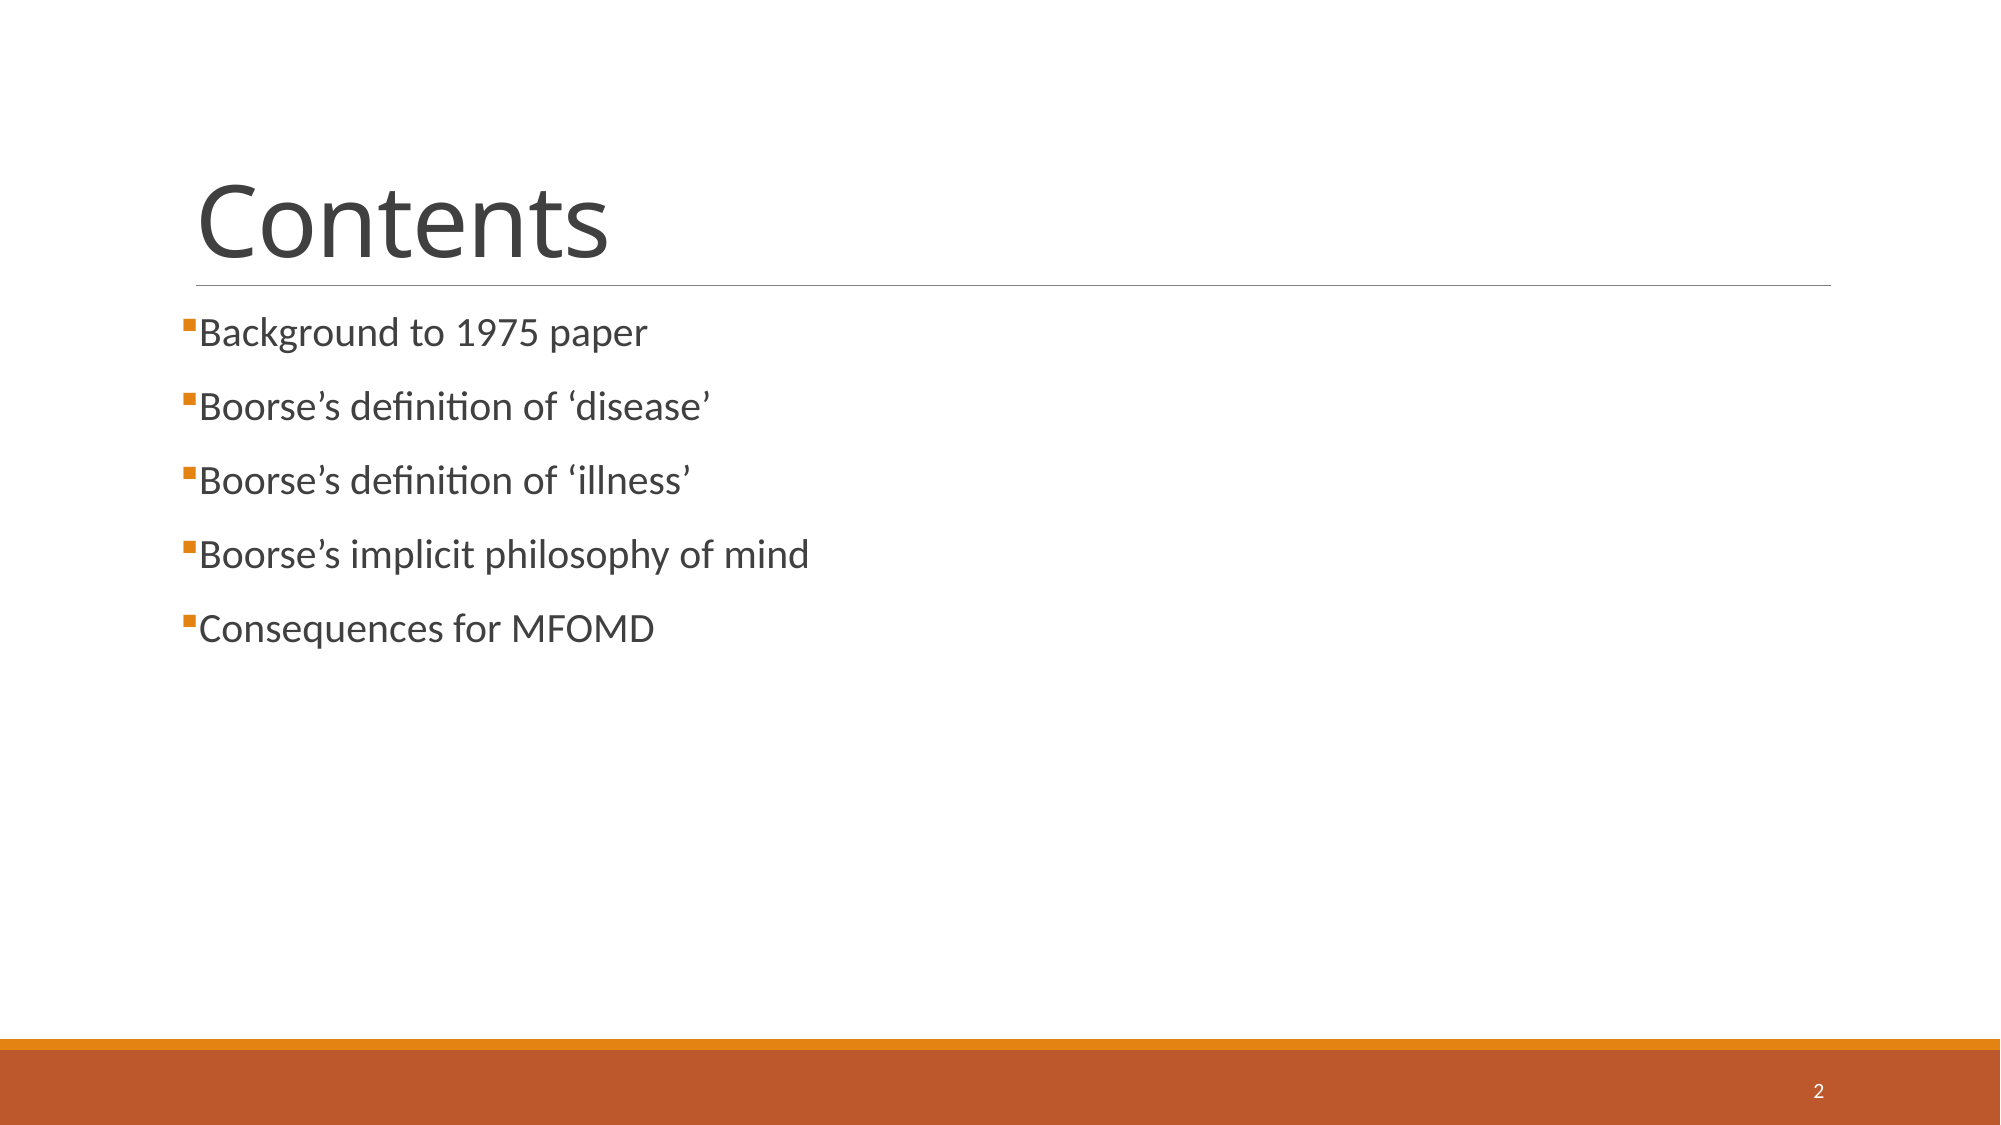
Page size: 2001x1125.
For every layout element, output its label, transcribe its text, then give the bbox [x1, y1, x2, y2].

list Background to 1975 paper Boorse’s definition of ‘disease’ Boorse’s definition of ‘illness’ Boorse’s implicit philosophy of mind Consequences for MFOMD [180, 302, 1830, 963]
slide_number 2 [1624, 1059, 1840, 1120]
title Contents [180, 47, 1830, 285]
